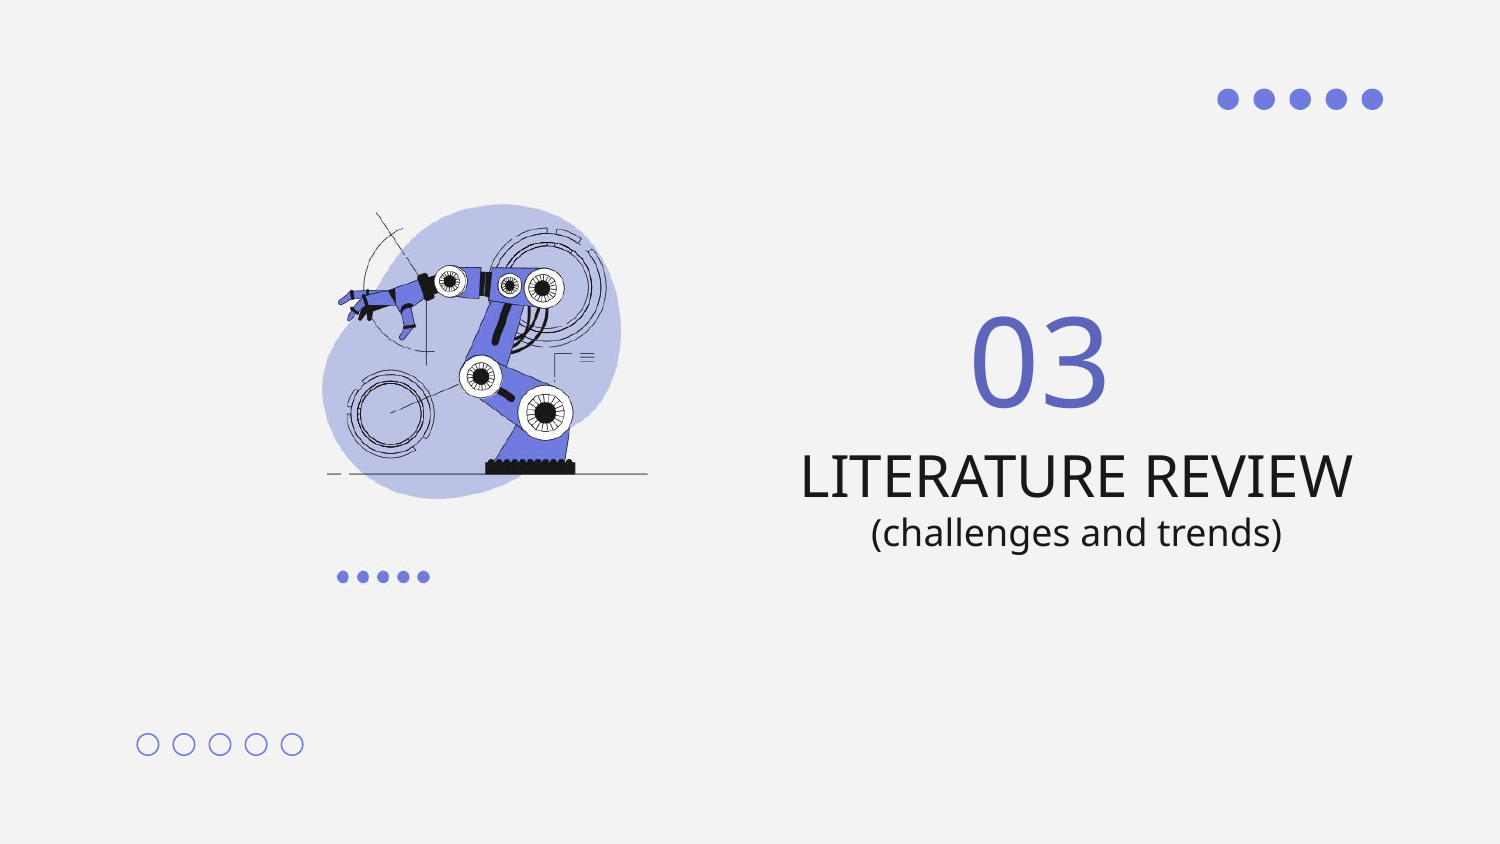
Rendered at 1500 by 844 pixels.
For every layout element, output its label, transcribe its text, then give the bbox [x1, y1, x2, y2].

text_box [136, 733, 304, 756]
title 03 [904, 282, 1176, 433]
picture [295, 159, 650, 632]
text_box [1217, 88, 1384, 111]
title LITERATURE REVIEW (challenges and trends) [733, 321, 1420, 569]
